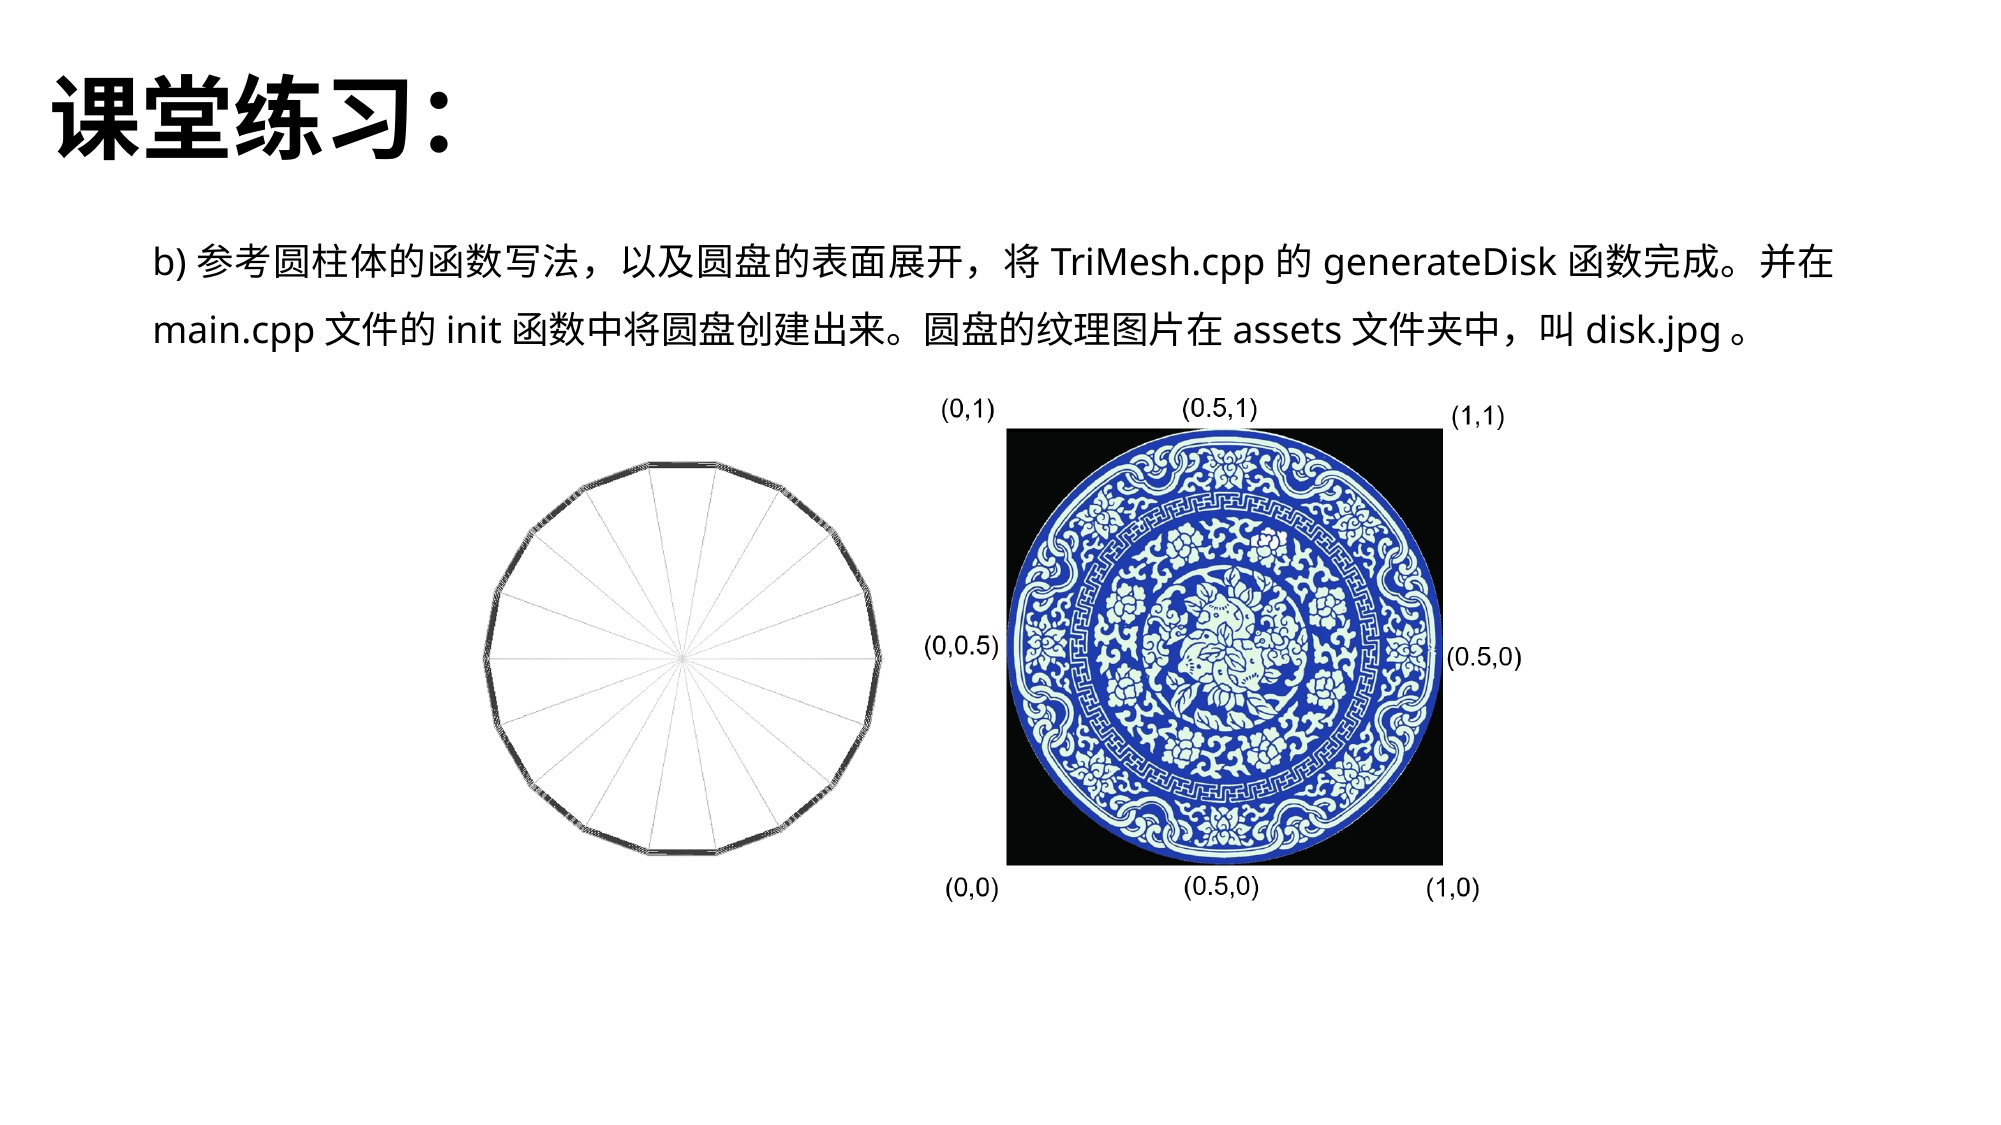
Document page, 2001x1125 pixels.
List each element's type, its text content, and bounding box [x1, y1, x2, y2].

list b)参考圆柱体的函数写法，以及圆盘的表面展开，将TriMesh.cpp的generateDisk函数完成。并在main.cpp文件的init函数中将圆盘创建出来。圆盘的纹理图片在assets文件夹中，叫disk.jpg。 [137, 208, 1859, 923]
picture [473, 373, 1527, 917]
text_box 课堂练习： [34, 53, 1324, 179]
